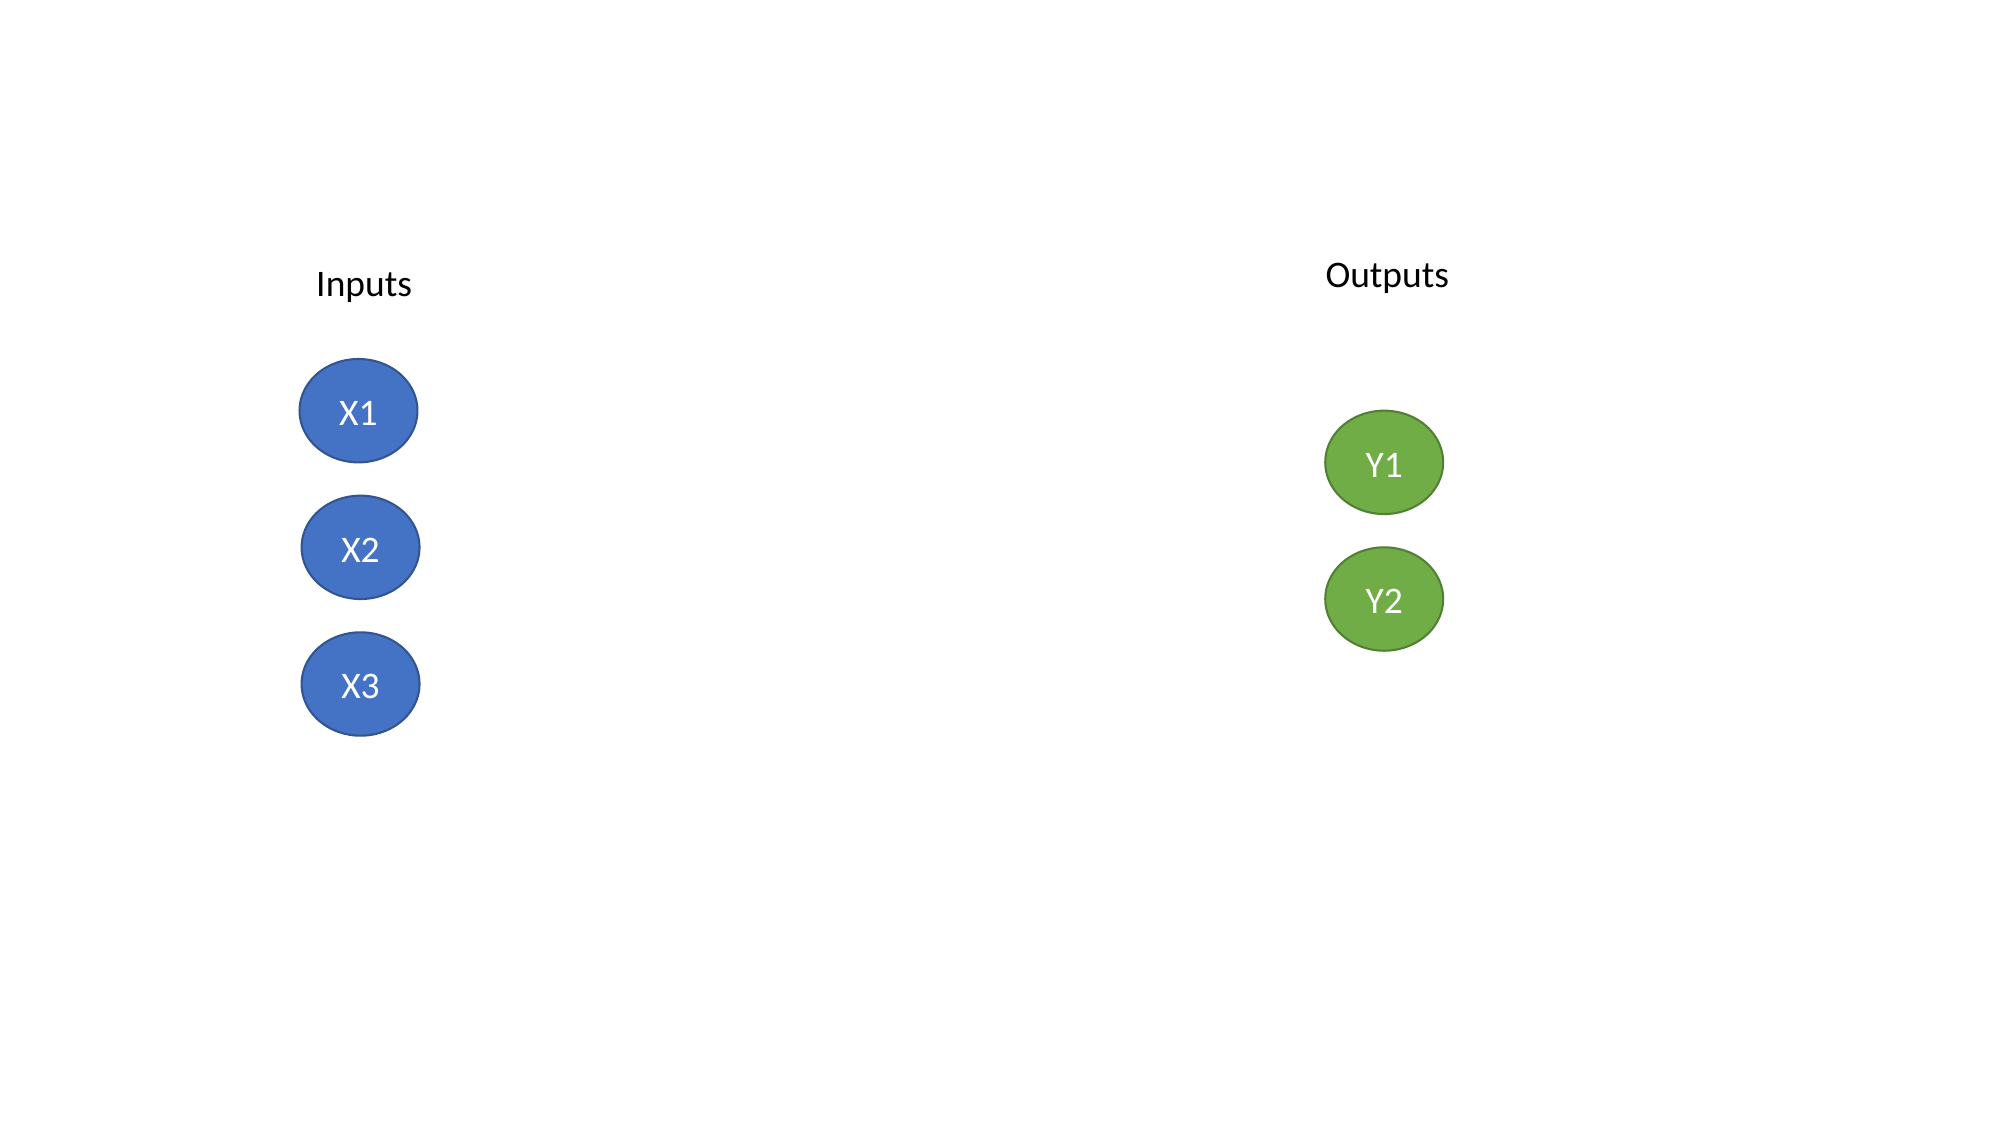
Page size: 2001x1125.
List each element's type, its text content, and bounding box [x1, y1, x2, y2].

text_box X1 [298, 357, 419, 464]
text_box Y2 [1324, 546, 1445, 652]
text_box Y1 [1324, 409, 1445, 516]
text_box Inputs [301, 251, 521, 312]
text_box X2 [300, 494, 421, 601]
text_box X3 [300, 631, 421, 737]
text_box Outputs [1311, 242, 1530, 302]
